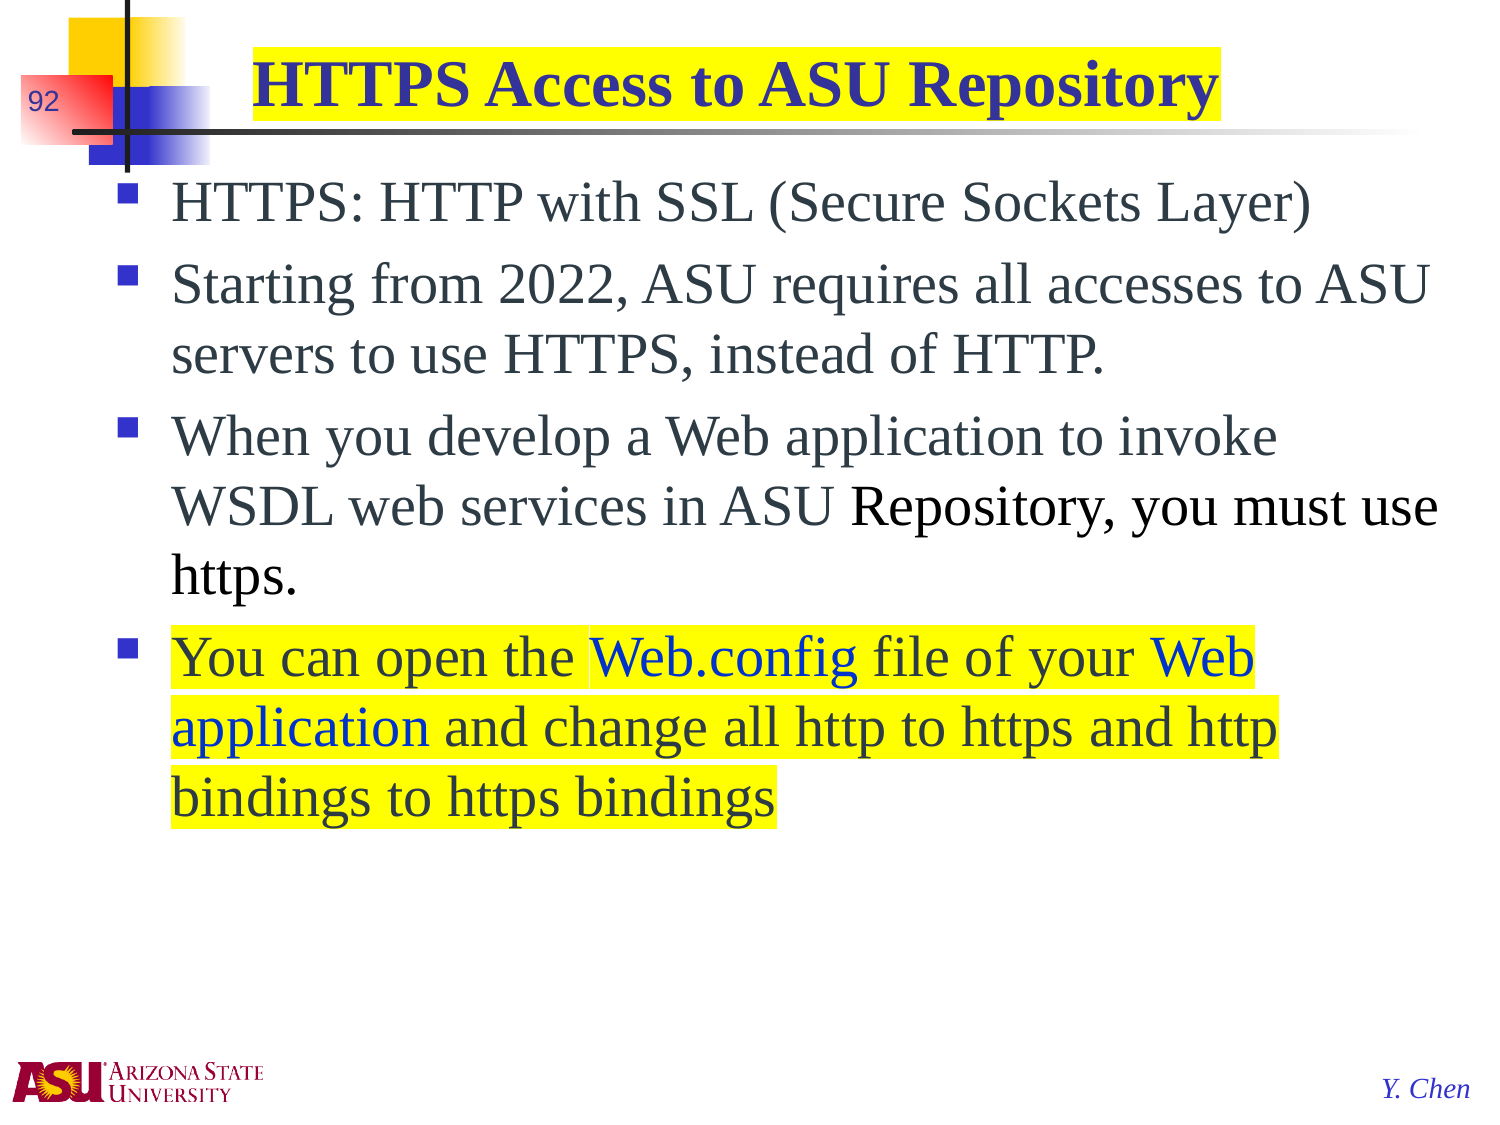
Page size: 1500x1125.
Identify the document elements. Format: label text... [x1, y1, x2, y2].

picture [12, 1062, 263, 1102]
list HTTPS: HTTP with SSL (Secure Sockets Layer) Starting from 2022, ASU requires all accesses to ASU servers to use HTTPS, instead of HTTP. When you develop a Web application to invoke WSDL web services in ASU Repository, you must use https. You can open the Web.config file of your Web application and change all http to https and http bindings to https bindings [99, 155, 1457, 912]
title HTTPS Access to ASU Repository [237, 24, 1488, 128]
slide_number 92 [12, 49, 326, 126]
